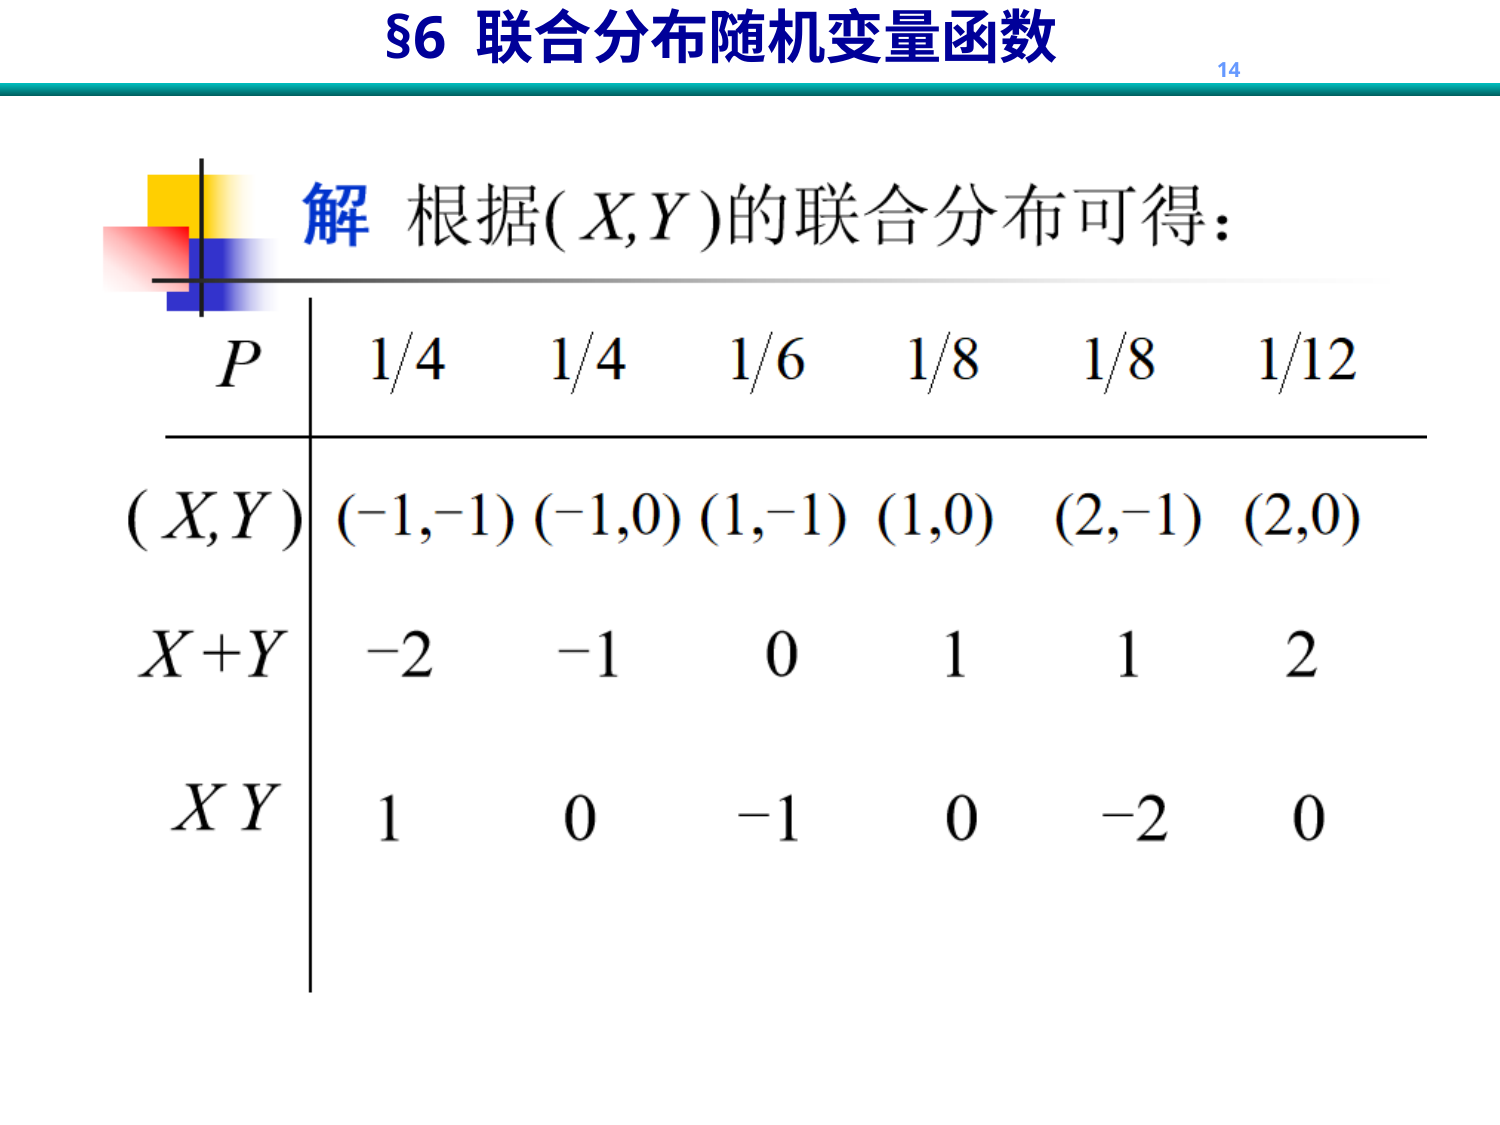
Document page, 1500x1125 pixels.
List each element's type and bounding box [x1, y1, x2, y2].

picture [93, 135, 1427, 1012]
